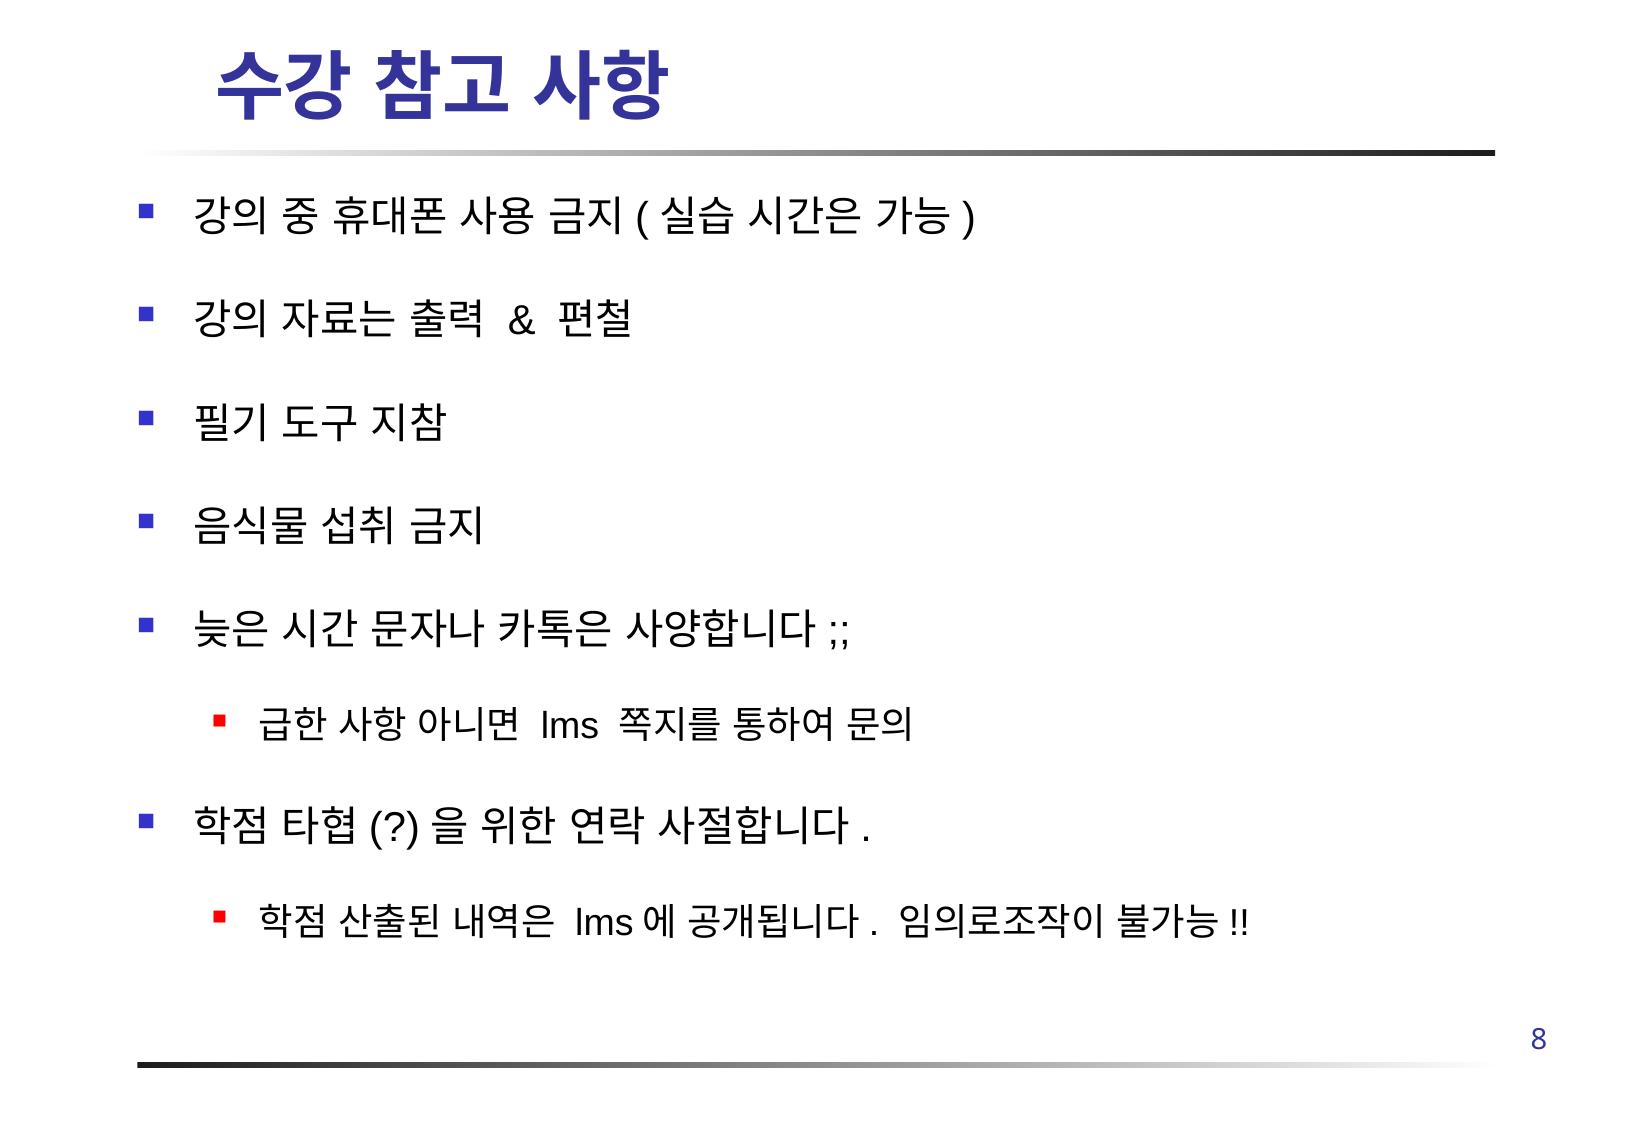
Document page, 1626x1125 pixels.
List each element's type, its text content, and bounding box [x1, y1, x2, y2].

slide_number 7 [1224, 1012, 1563, 1088]
list 강의 중 휴대폰 사용 금지(실습 시간은 가능) 강의 자료는 출력 & 편철 필기 도구 지참 음식물 섭취 금지 늦은 시간 문자나 카톡은 사양합니다;; 급한 사항 아니면 lms 쪽지를 통하여 문의 학점 타협(?)을 위한 연락 사절합니다. 학점 산출된 내역은 lms에 공개됩니다. 임의로조작이 불가능!! [121, 137, 1504, 1013]
title 수강 참고 사항 [199, 24, 1501, 137]
